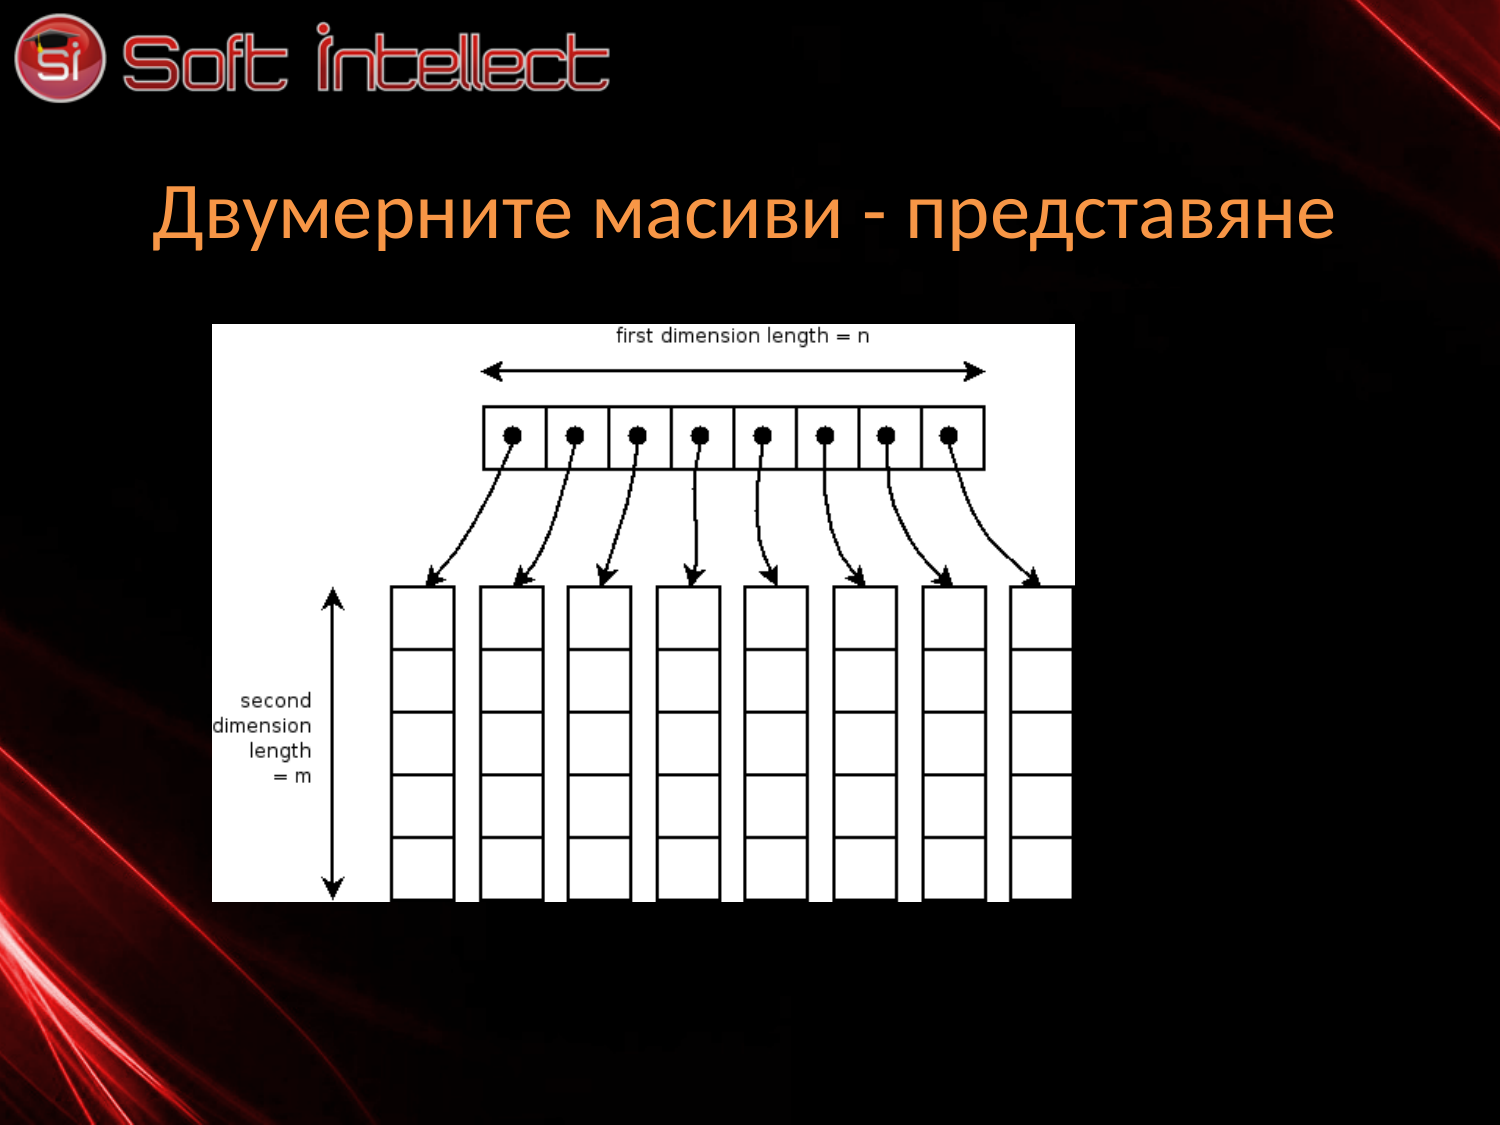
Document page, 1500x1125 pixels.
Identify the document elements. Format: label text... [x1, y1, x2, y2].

picture [0, 0, 1500, 1125]
title Двумерните масиви - представяне [137, 112, 1488, 300]
